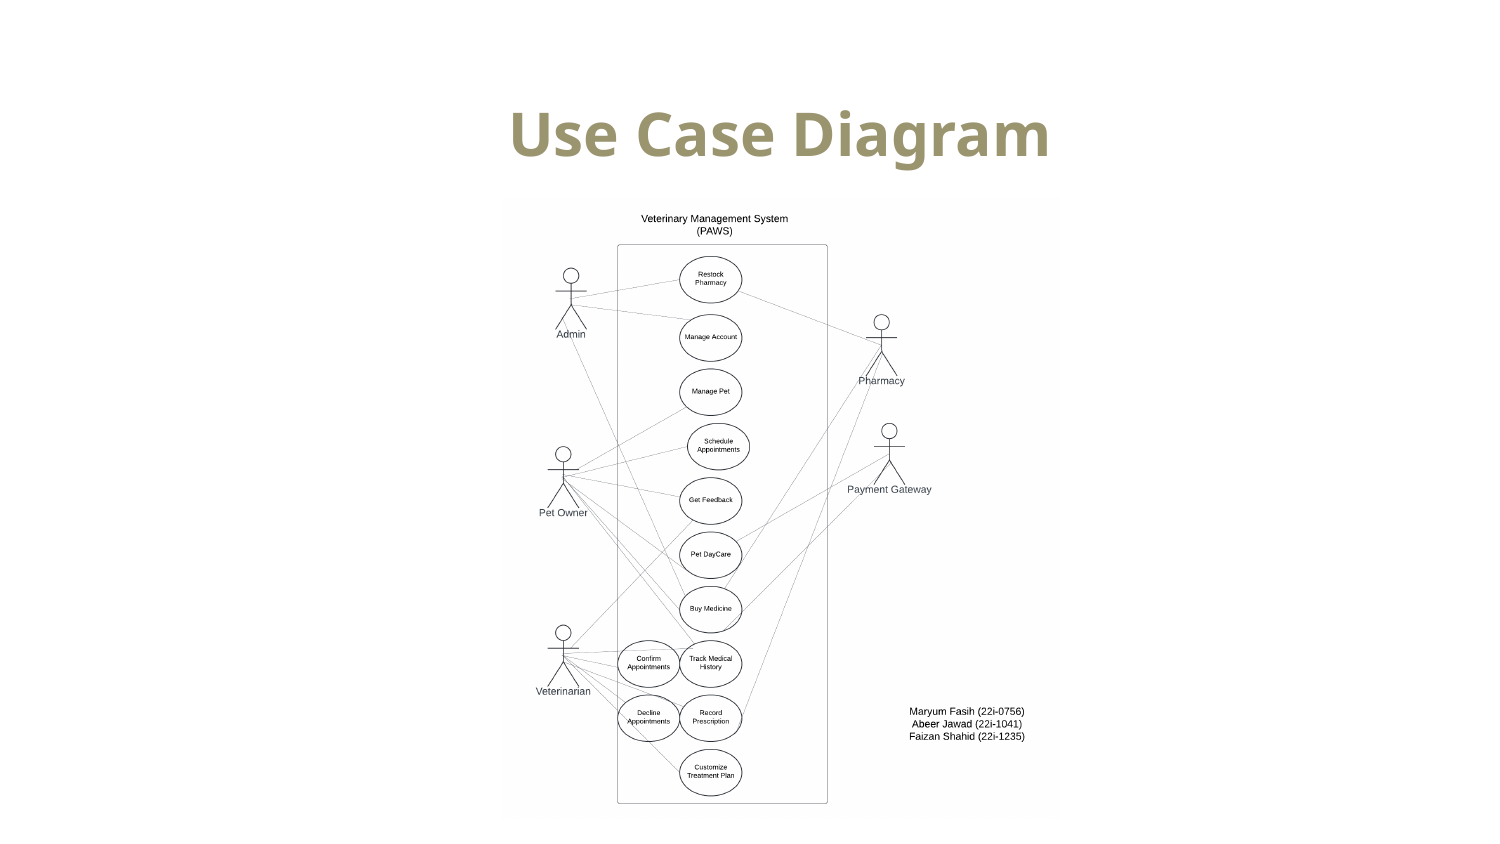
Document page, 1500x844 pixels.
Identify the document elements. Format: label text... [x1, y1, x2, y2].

picture [501, 198, 1060, 819]
text_box Use Case Diagram [361, 70, 1199, 184]
